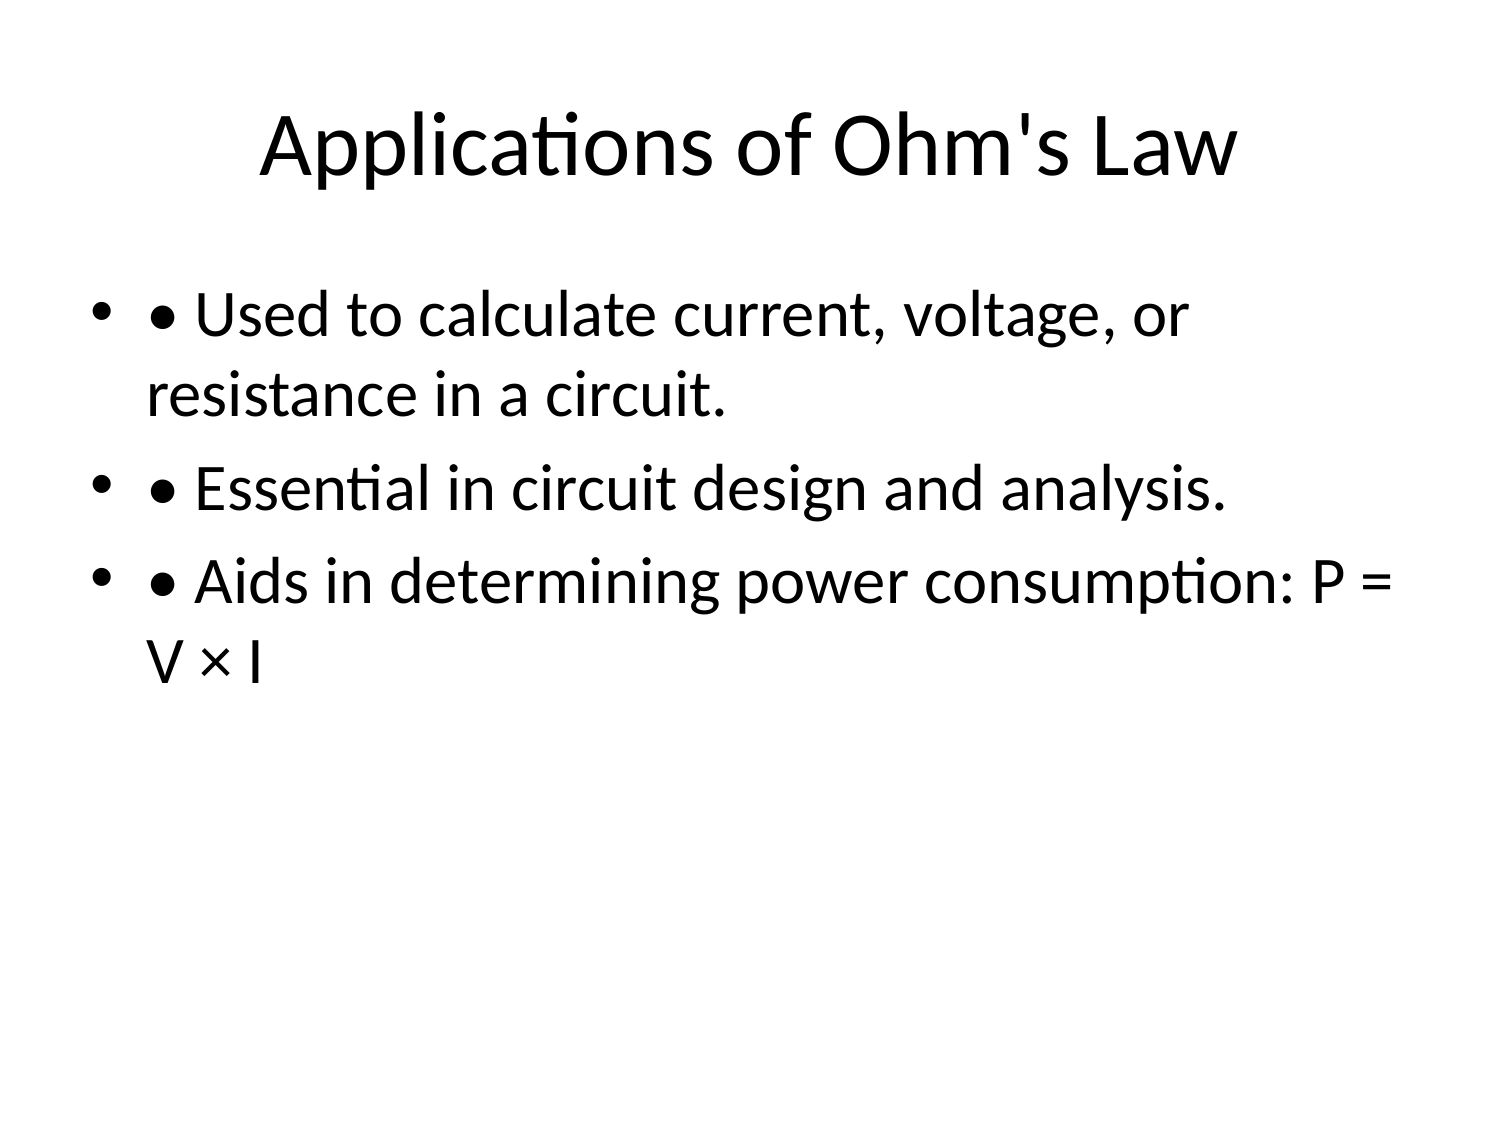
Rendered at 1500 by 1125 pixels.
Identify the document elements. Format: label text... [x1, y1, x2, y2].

title Applications of Ohm's Law [75, 45, 1425, 233]
list • Used to calculate current, voltage, or resistance in a circuit. • Essential in circuit design and analysis. • Aids in determining power consumption: P = V × I [75, 262, 1425, 1005]
